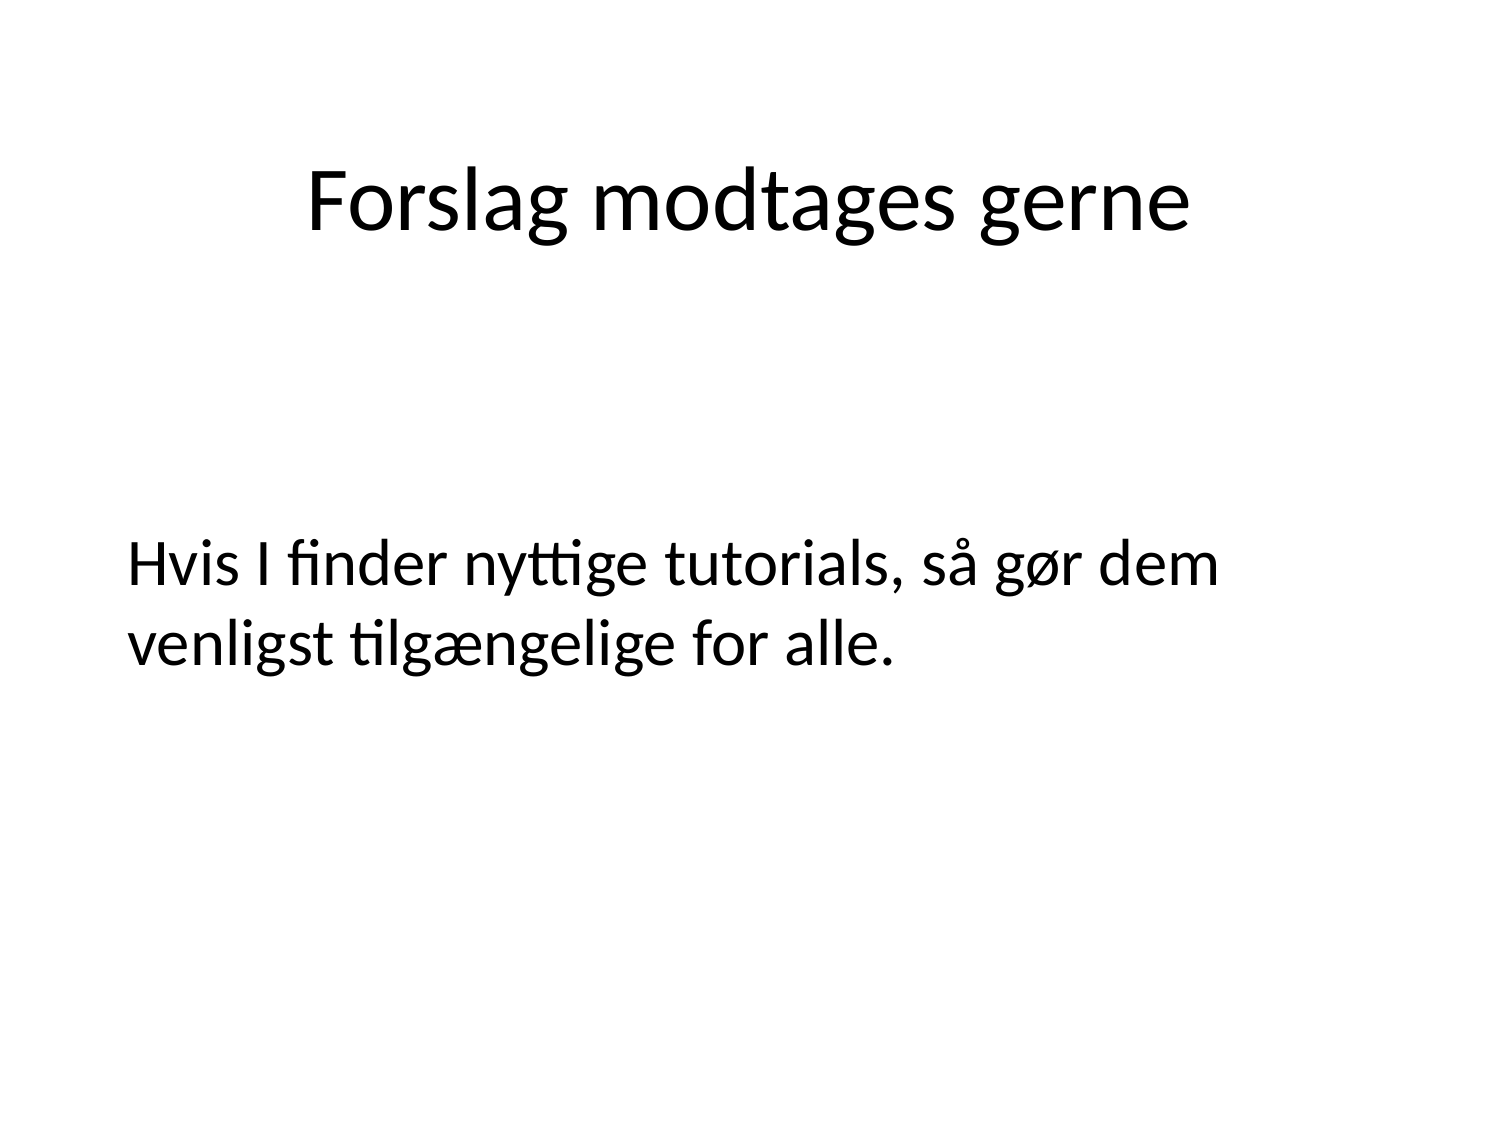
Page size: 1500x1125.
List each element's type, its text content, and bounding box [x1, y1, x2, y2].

list Hvis I finder nyttige tutorials, så gør dem venligst tilgængelige for alle. [112, 324, 1388, 1000]
title Forslag modtages gerne [112, 99, 1388, 288]
